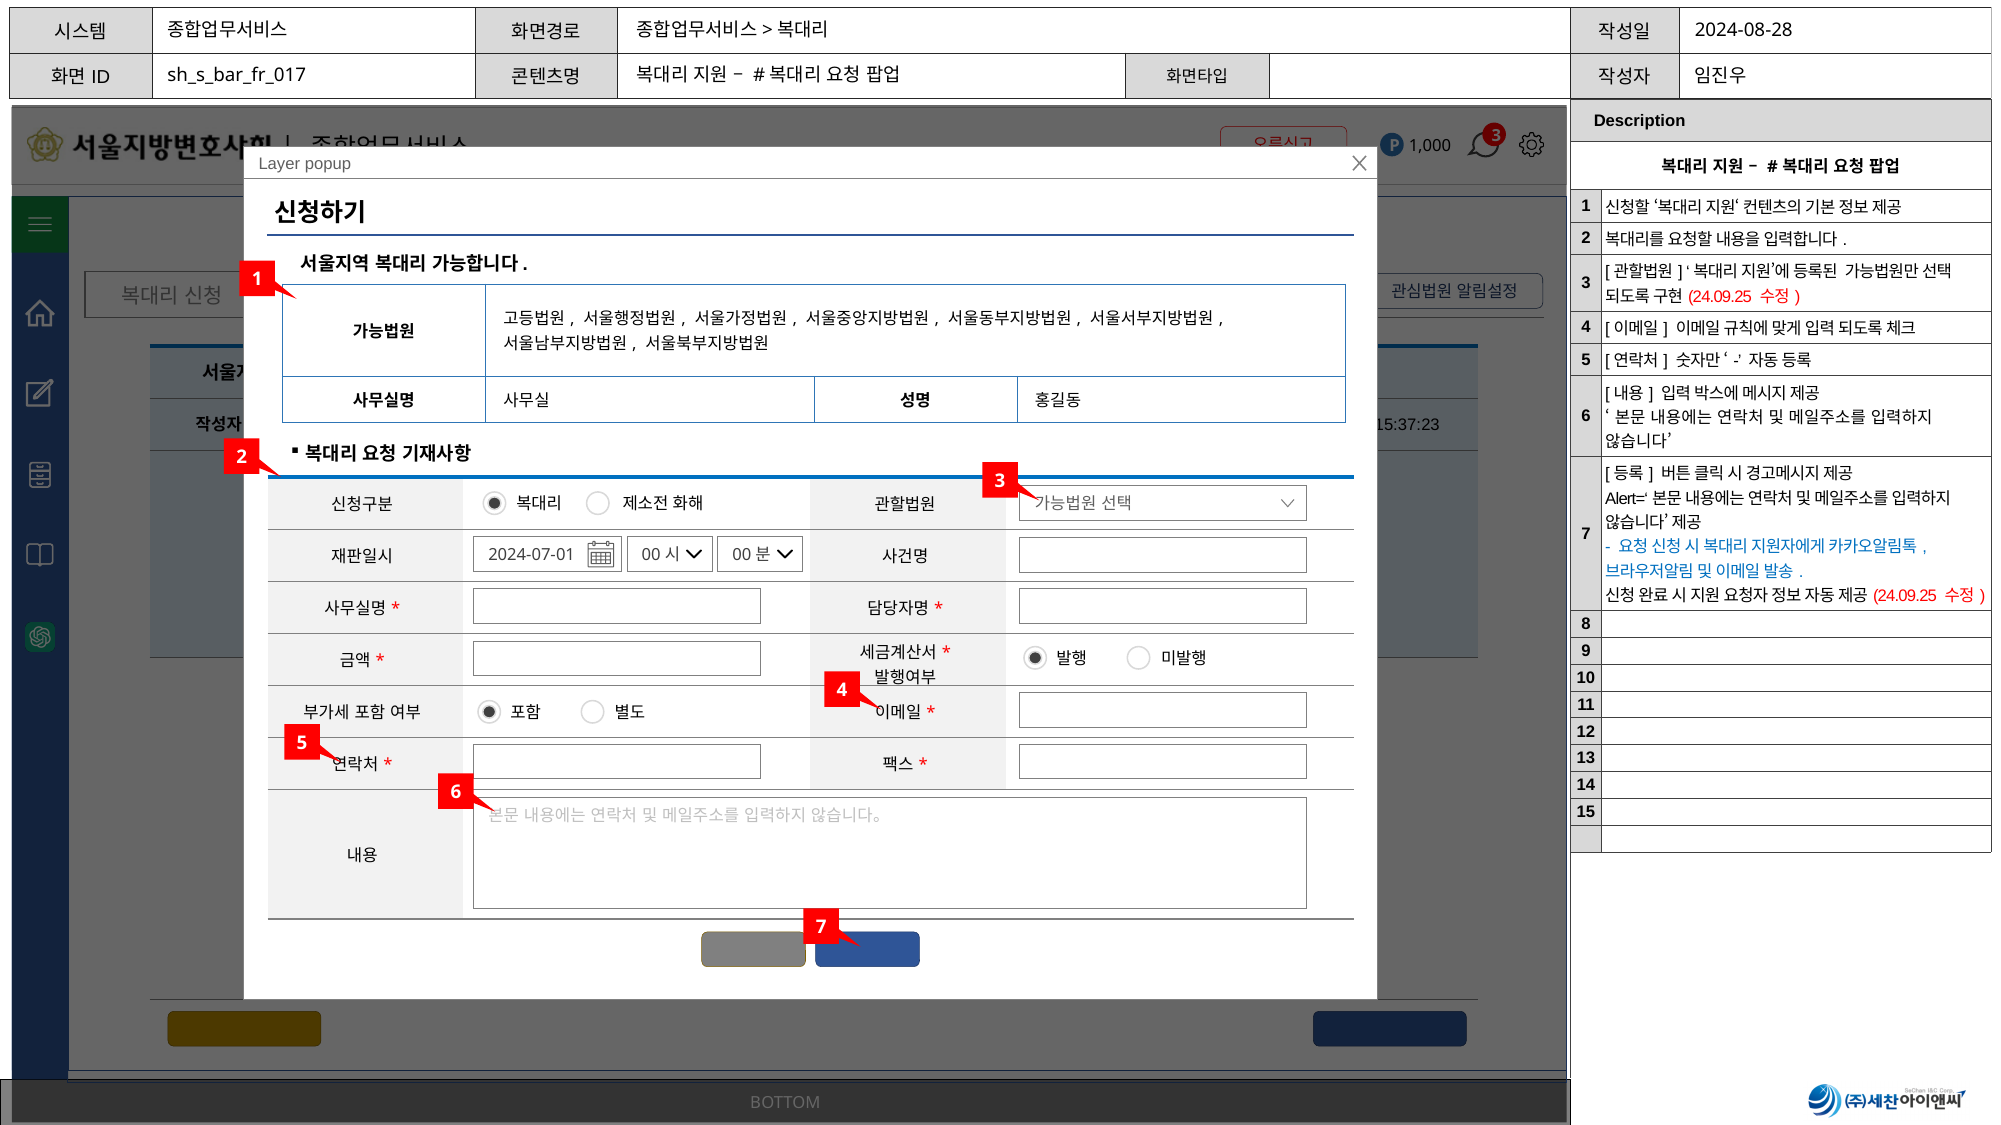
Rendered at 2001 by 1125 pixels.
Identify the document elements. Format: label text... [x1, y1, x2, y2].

table_cell 4 [1571, 312, 1601, 343]
list 복대리 지원 – #복대리 요청 팝업 [621, 55, 1114, 96]
table_cell [등록] 버튼 클릭 시 경고메시지 제공 Alert=‘본문 내용에는 연락처 및 메일주소를 입력하지 않습니다’ 제공 - 요청 신청 시 복대리 지원자에게 카카오알림톡, 브라우저알림 및 이메일 발송. 신청 완료 시 지원 요청자 정보 자동 제공(24.09.25 수정) [1602, 457, 1991, 610]
table_cell 6 [1571, 376, 1601, 456]
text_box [11, 196, 1567, 1071]
list 종합업무서비스>복대리 [621, 10, 1563, 50]
table_cell 신청할 ‘복대리 지원‘ 컨텐츠의 기본 정보 제공 [1602, 190, 1991, 222]
table_cell [관할법원] ‘복대리 지원’에 등록된 가능법원만 선택 되도록 구현(24.09.25 수정) [1602, 255, 1991, 311]
table_cell 9 [1571, 638, 1601, 664]
table_cell [연락처] 숫자만 ‘-’ 자동 등록 [1602, 344, 1991, 375]
table_cell [1602, 772, 1991, 798]
table_cell [1602, 665, 1991, 691]
table_cell 15 [1571, 799, 1601, 825]
table_cell 7 [1571, 457, 1601, 610]
table_cell [1602, 692, 1991, 717]
table_cell 복대리 지원 – #복대리 요청 팝업 [1571, 142, 1991, 189]
table_cell 10 [1571, 665, 1601, 691]
table_cell 11 [1571, 692, 1601, 717]
picture [1803, 1081, 1970, 1121]
table_cell 14 [1571, 772, 1601, 798]
table_cell 1 [1571, 190, 1601, 222]
list sh_s_bar_fr_017 [152, 55, 472, 96]
table_cell [내용] 입력 박스에 메시지 제공 ‘본문 내용에는 연락처 및 메일주소를 입력하지 않습니다’ [1602, 376, 1991, 456]
table_cell [1571, 826, 1601, 852]
table_cell [1602, 638, 1991, 664]
table_cell [1602, 611, 1991, 637]
table_cell 5 [1571, 344, 1601, 375]
table_cell [1602, 745, 1991, 771]
table_header Description [1571, 100, 1991, 141]
table_cell [이메일] 이메일 규칙에 맞게 입력 되도록 체크 [1602, 312, 1991, 343]
table_cell [1602, 826, 1991, 852]
table_cell 복대리를 요청할 내용을 입력합니다. [1602, 223, 1991, 254]
table_cell 12 [1571, 718, 1601, 744]
table_cell 3 [1571, 255, 1601, 311]
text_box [11, 104, 1568, 1123]
table_cell [1602, 718, 1991, 744]
table_cell [1602, 799, 1991, 825]
table_cell 8 [1571, 611, 1601, 637]
list 종합업무서비스 [152, 10, 472, 50]
table_cell 13 [1571, 745, 1601, 771]
table_cell 2 [1571, 223, 1601, 254]
